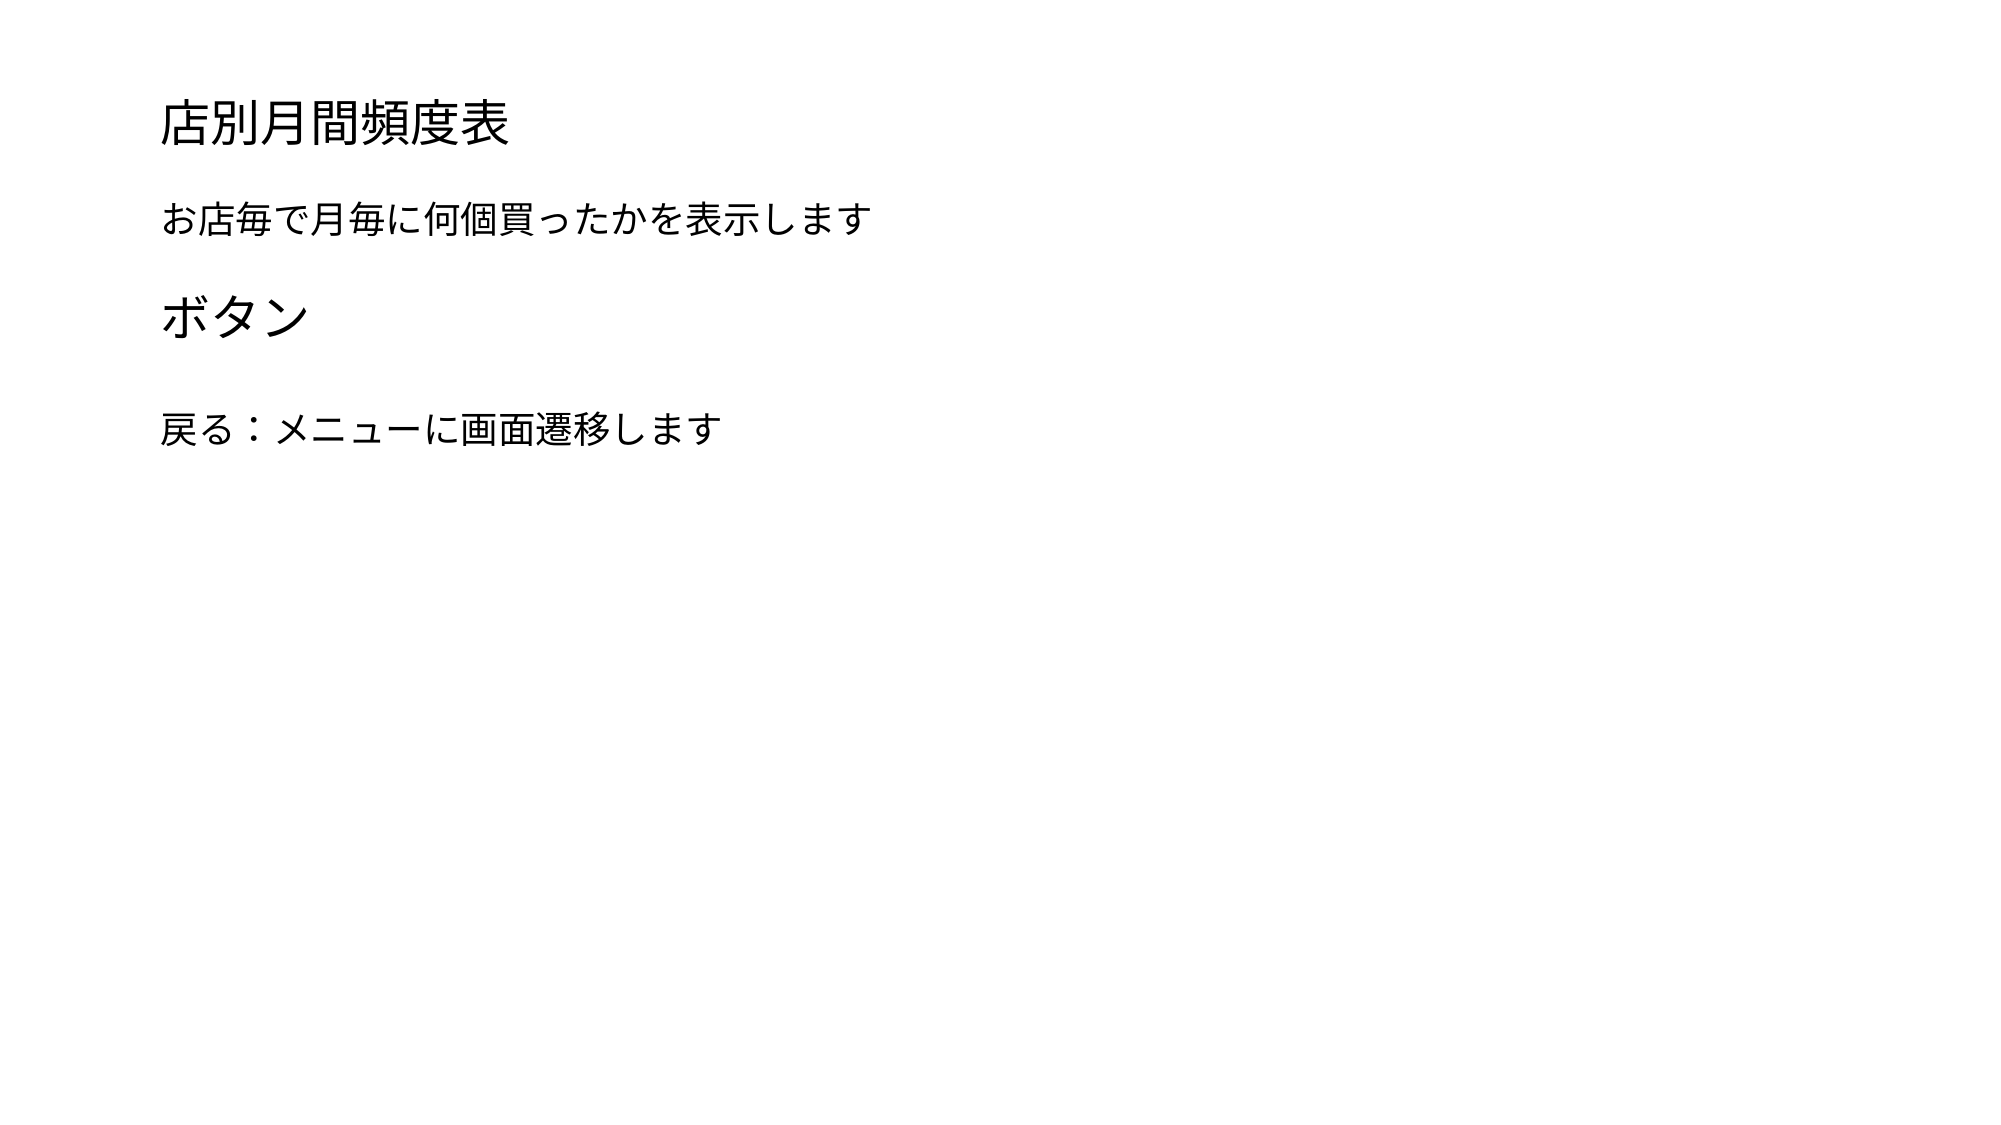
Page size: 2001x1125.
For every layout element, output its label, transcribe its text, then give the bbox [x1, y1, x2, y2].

text_box 店別月間頻度表 お店毎で月毎に何個買ったかを表示します ボタン 戻る：メニューに画面遷移します [146, 84, 1119, 459]
